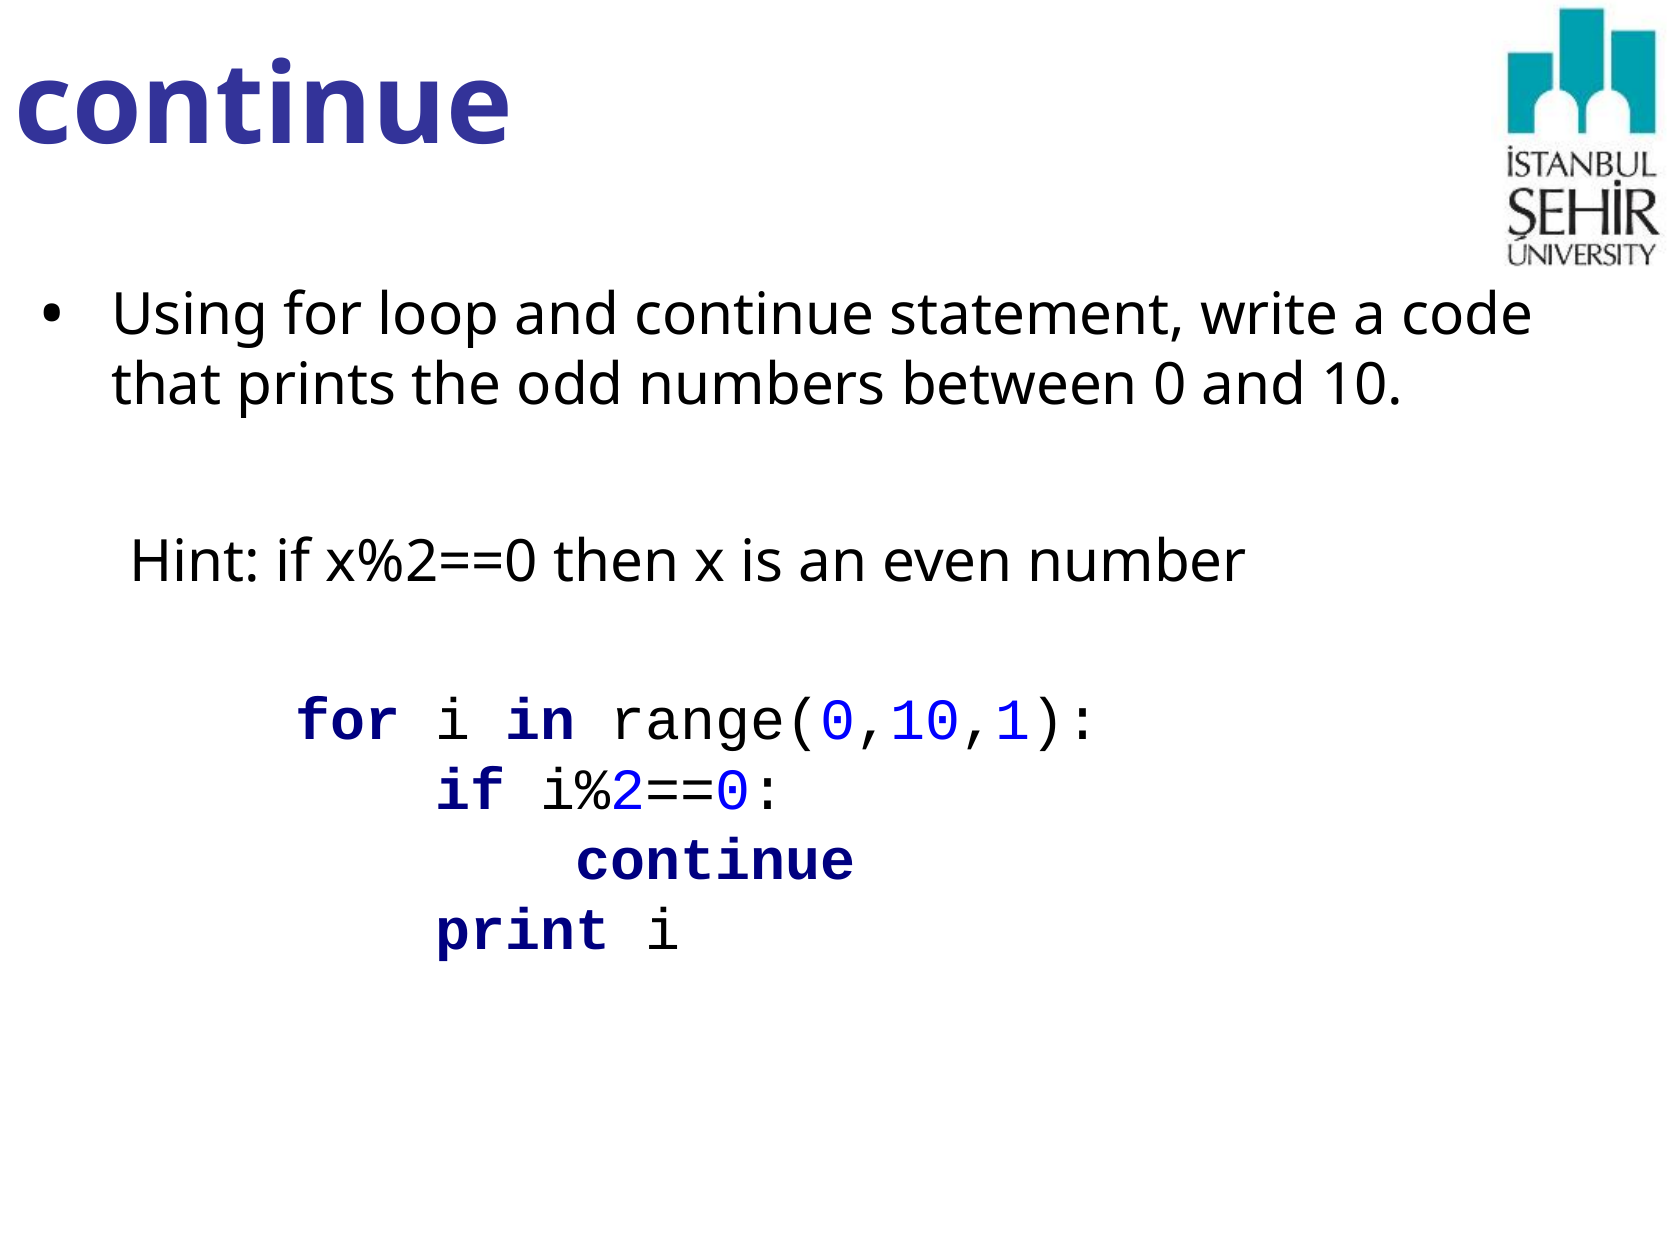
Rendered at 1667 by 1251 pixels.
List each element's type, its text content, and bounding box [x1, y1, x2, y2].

list Using for loop and continue statement, write a code that prints the odd numbers between 0 and 10. Hint: if x%2==0 then x is an even number [0, 247, 1655, 838]
picture [1491, 0, 1667, 285]
title continue [8, 8, 1663, 188]
text_box for i in range(0,10,1): if i%2==0: continue print i [280, 673, 1117, 969]
